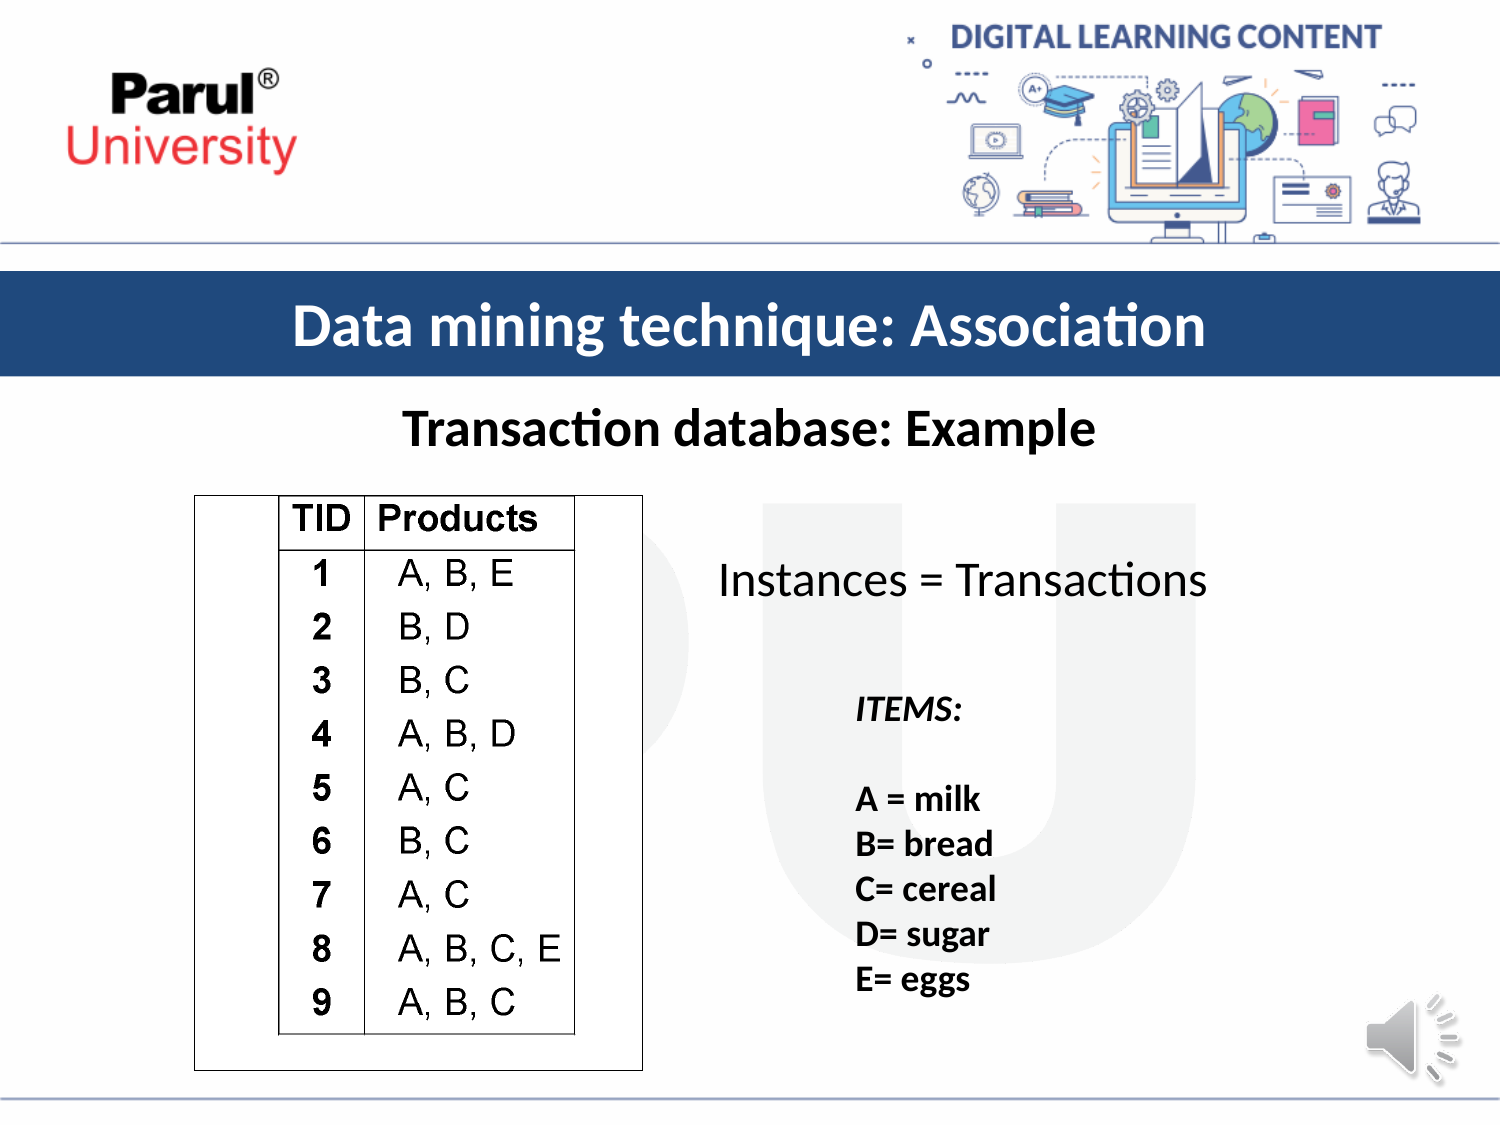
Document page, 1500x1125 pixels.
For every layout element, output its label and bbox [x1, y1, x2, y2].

picture [0, 0, 1500, 1125]
text_box [194, 494, 643, 1071]
